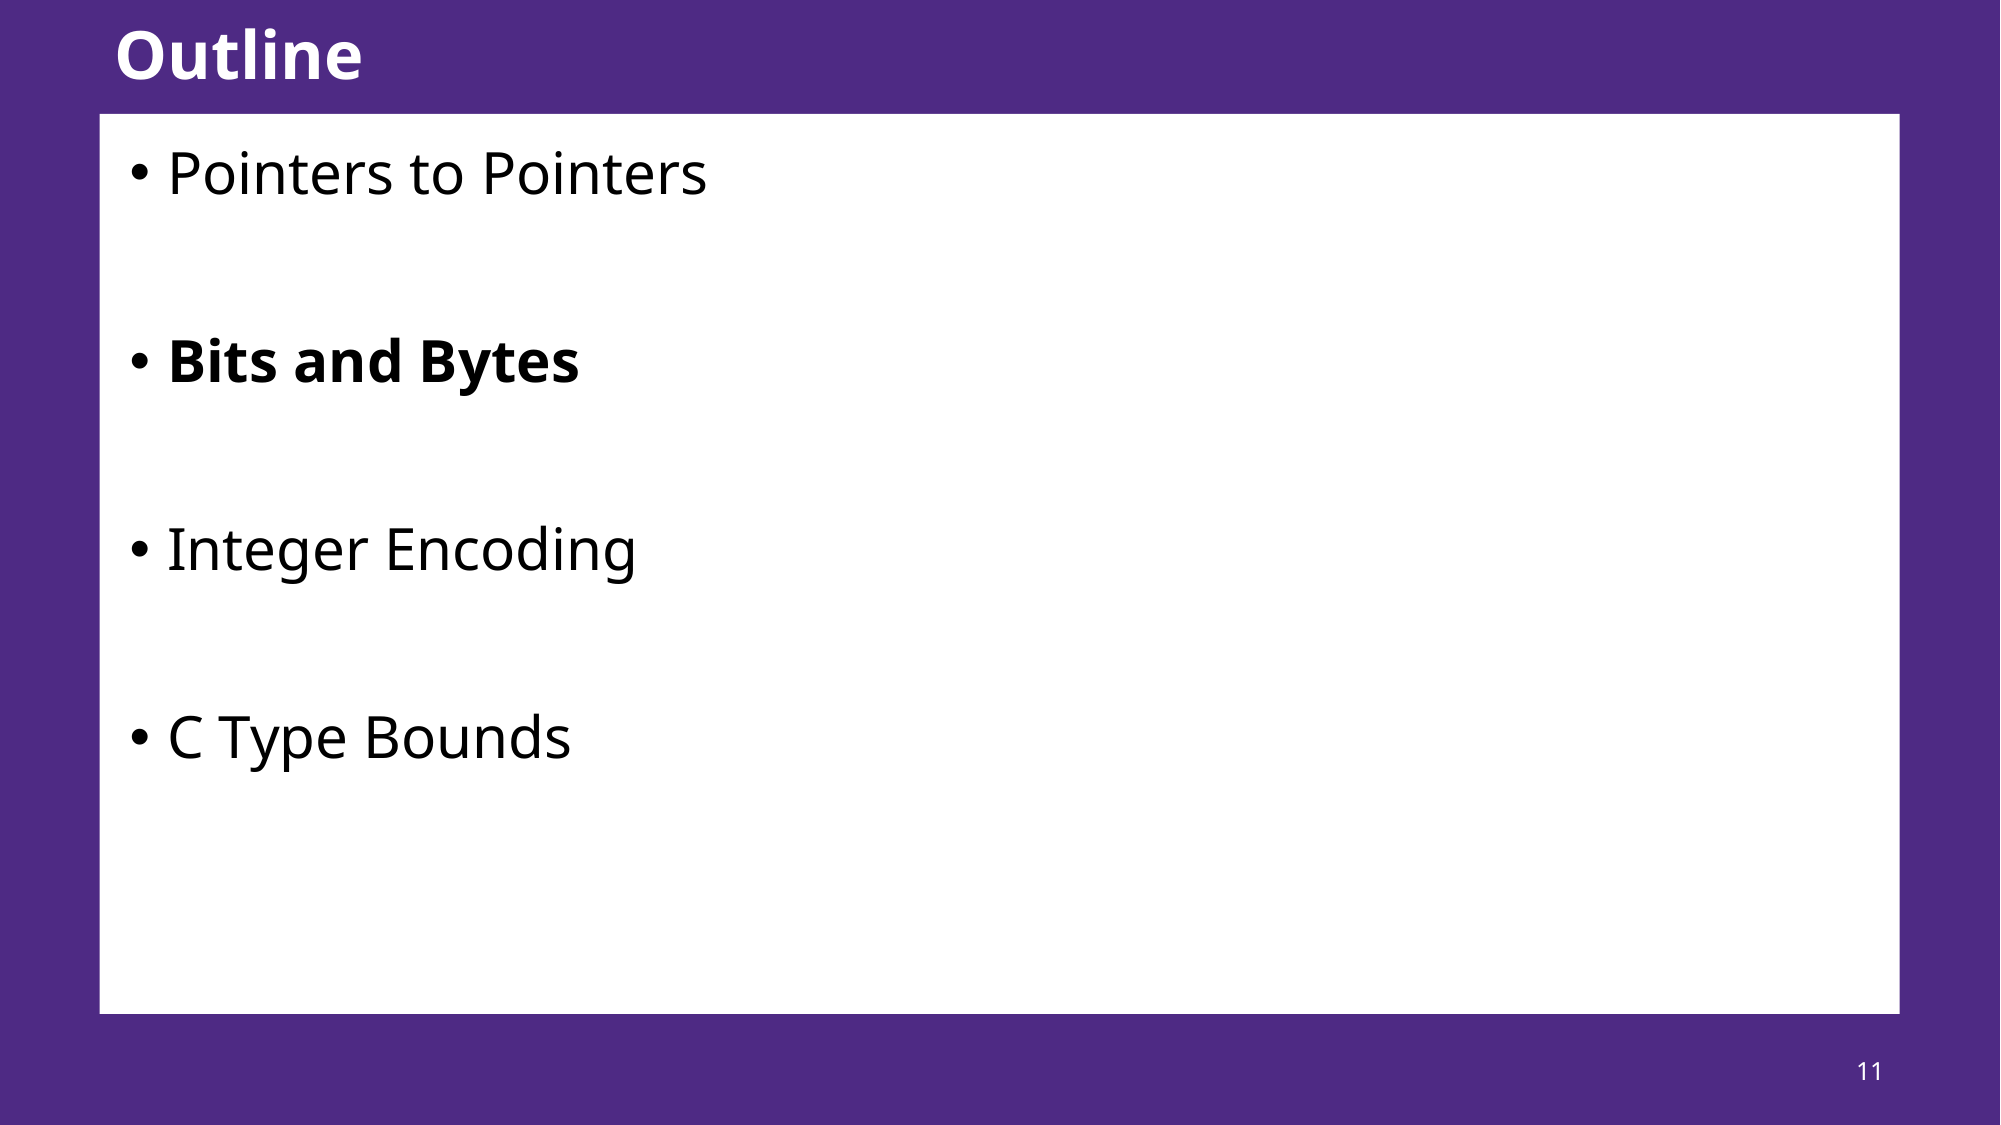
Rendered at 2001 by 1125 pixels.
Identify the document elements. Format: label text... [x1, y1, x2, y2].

list Pointers to Pointers Bits and Bytes Integer Encoding C Type Bounds [99, 114, 1900, 1014]
title Outline [99, 1, 1900, 114]
slide_number 11 [1749, 1042, 1900, 1103]
